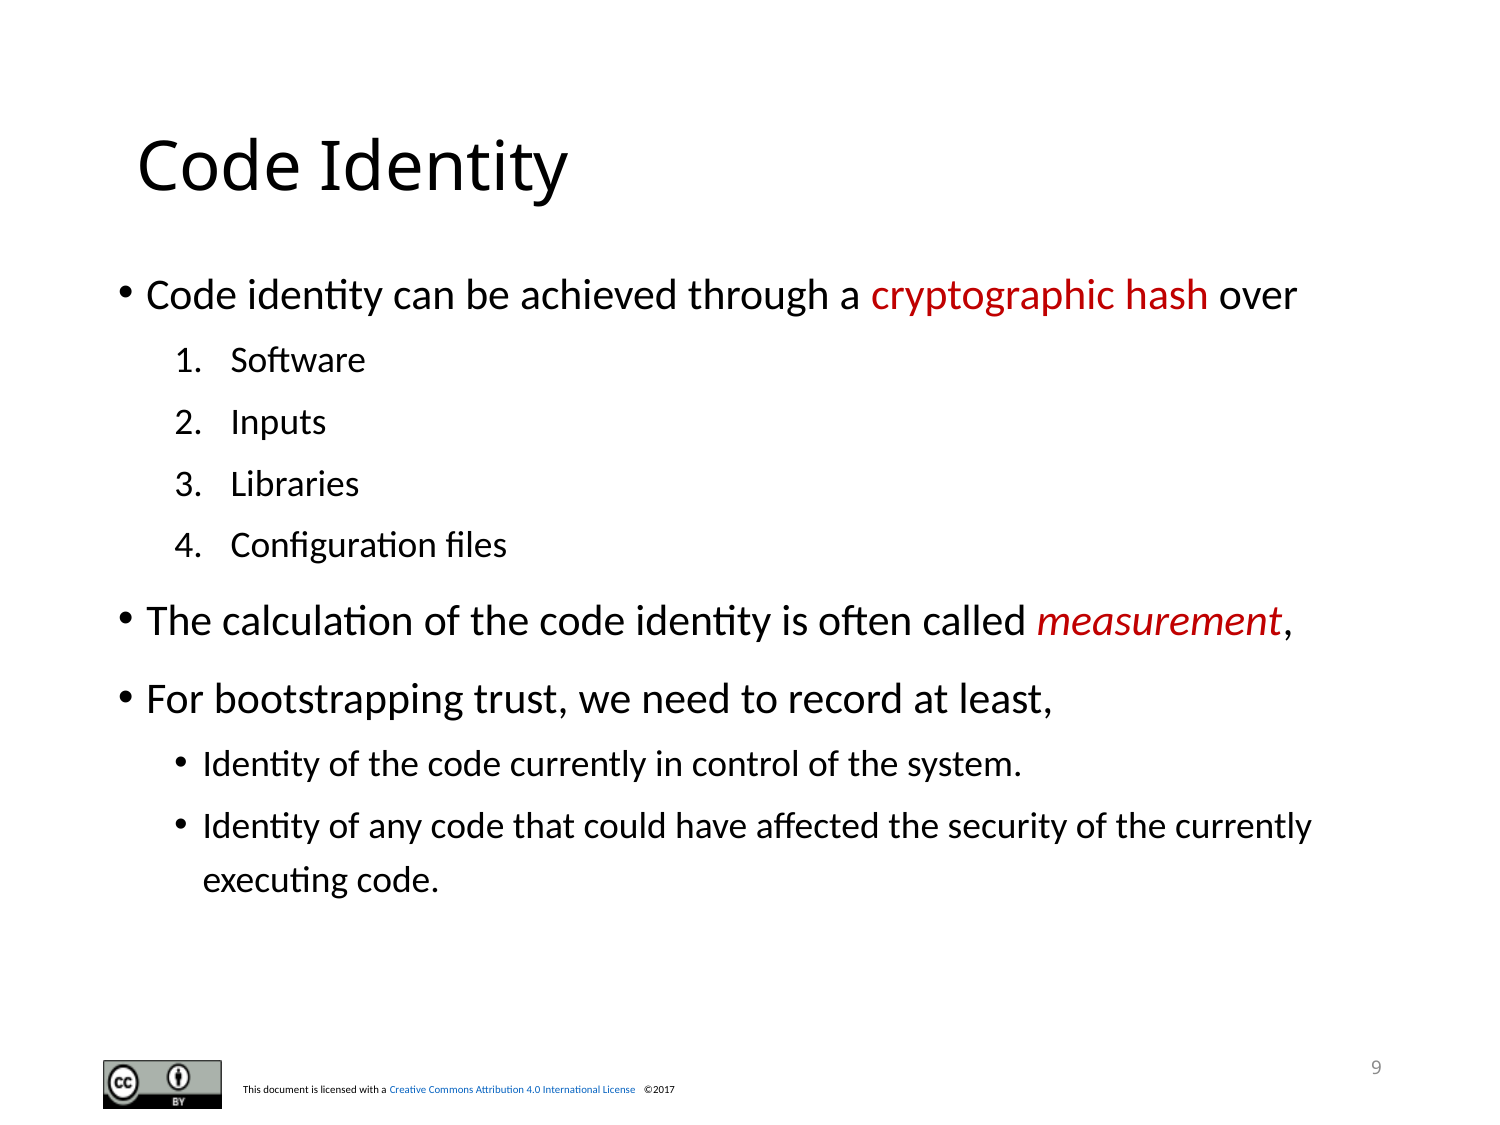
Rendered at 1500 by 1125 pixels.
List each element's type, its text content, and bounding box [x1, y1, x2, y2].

slide_number 9 [1315, 1038, 1397, 1099]
picture [103, 1060, 222, 1109]
title Code Identity [103, 59, 1397, 247]
list Code identity can be achieved through a cryptographic hash over Software Inputs Libraries Configuration files The calculation of the code identity is often called measurement, For bootstrapping trust, we need to record at least, Identity of the code currently in control of the system. Identity of any code that could have affected the security of the currently executing code. [103, 247, 1397, 1014]
